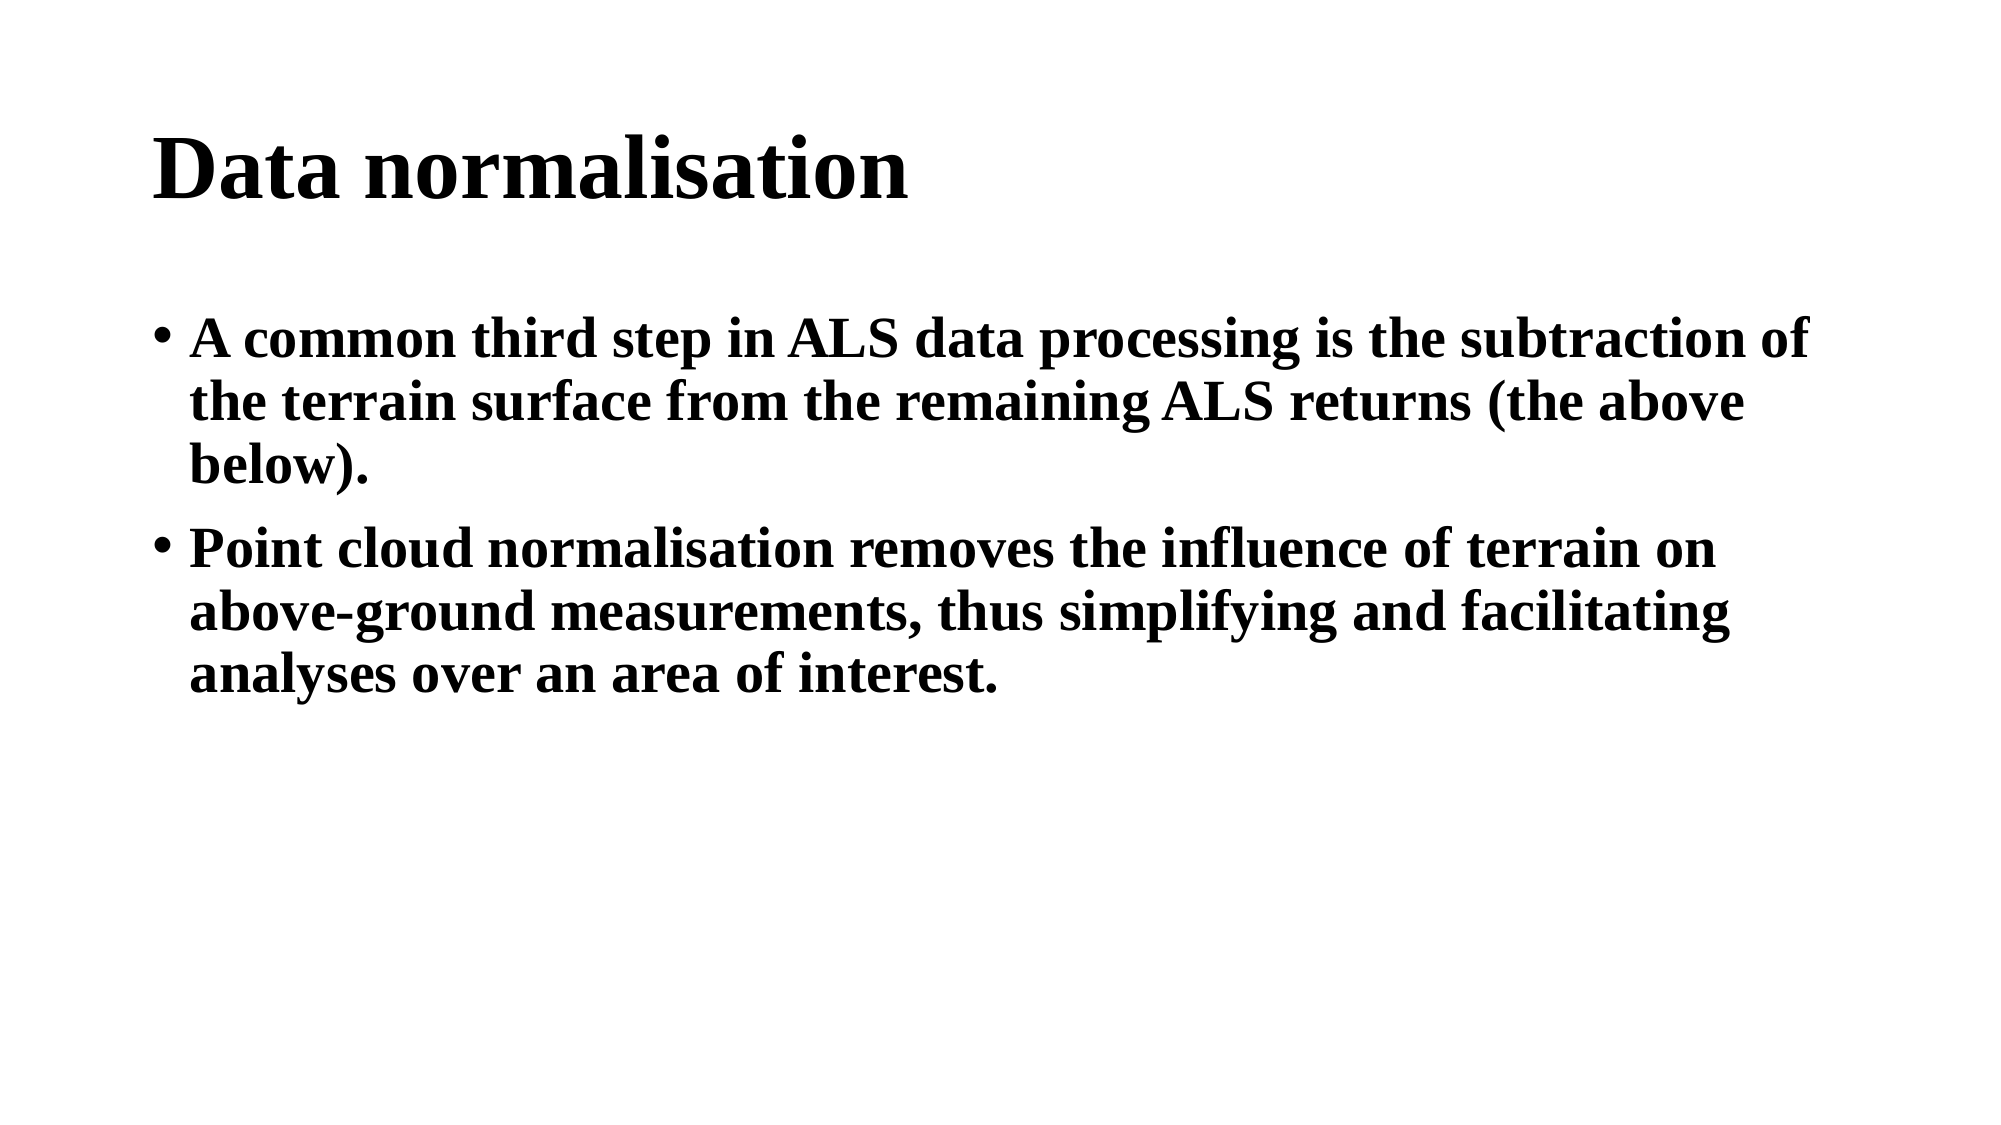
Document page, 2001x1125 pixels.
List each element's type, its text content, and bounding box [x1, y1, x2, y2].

title Data normalisation [137, 59, 1863, 278]
list A common third step in ALS data processing is the subtraction of the terrain surface from the remaining ALS returns (the above below). Point cloud normalisation removes the influence of terrain on above-ground measurements, thus simplifying and facilitating analyses over an area of interest. [137, 299, 1863, 1014]
